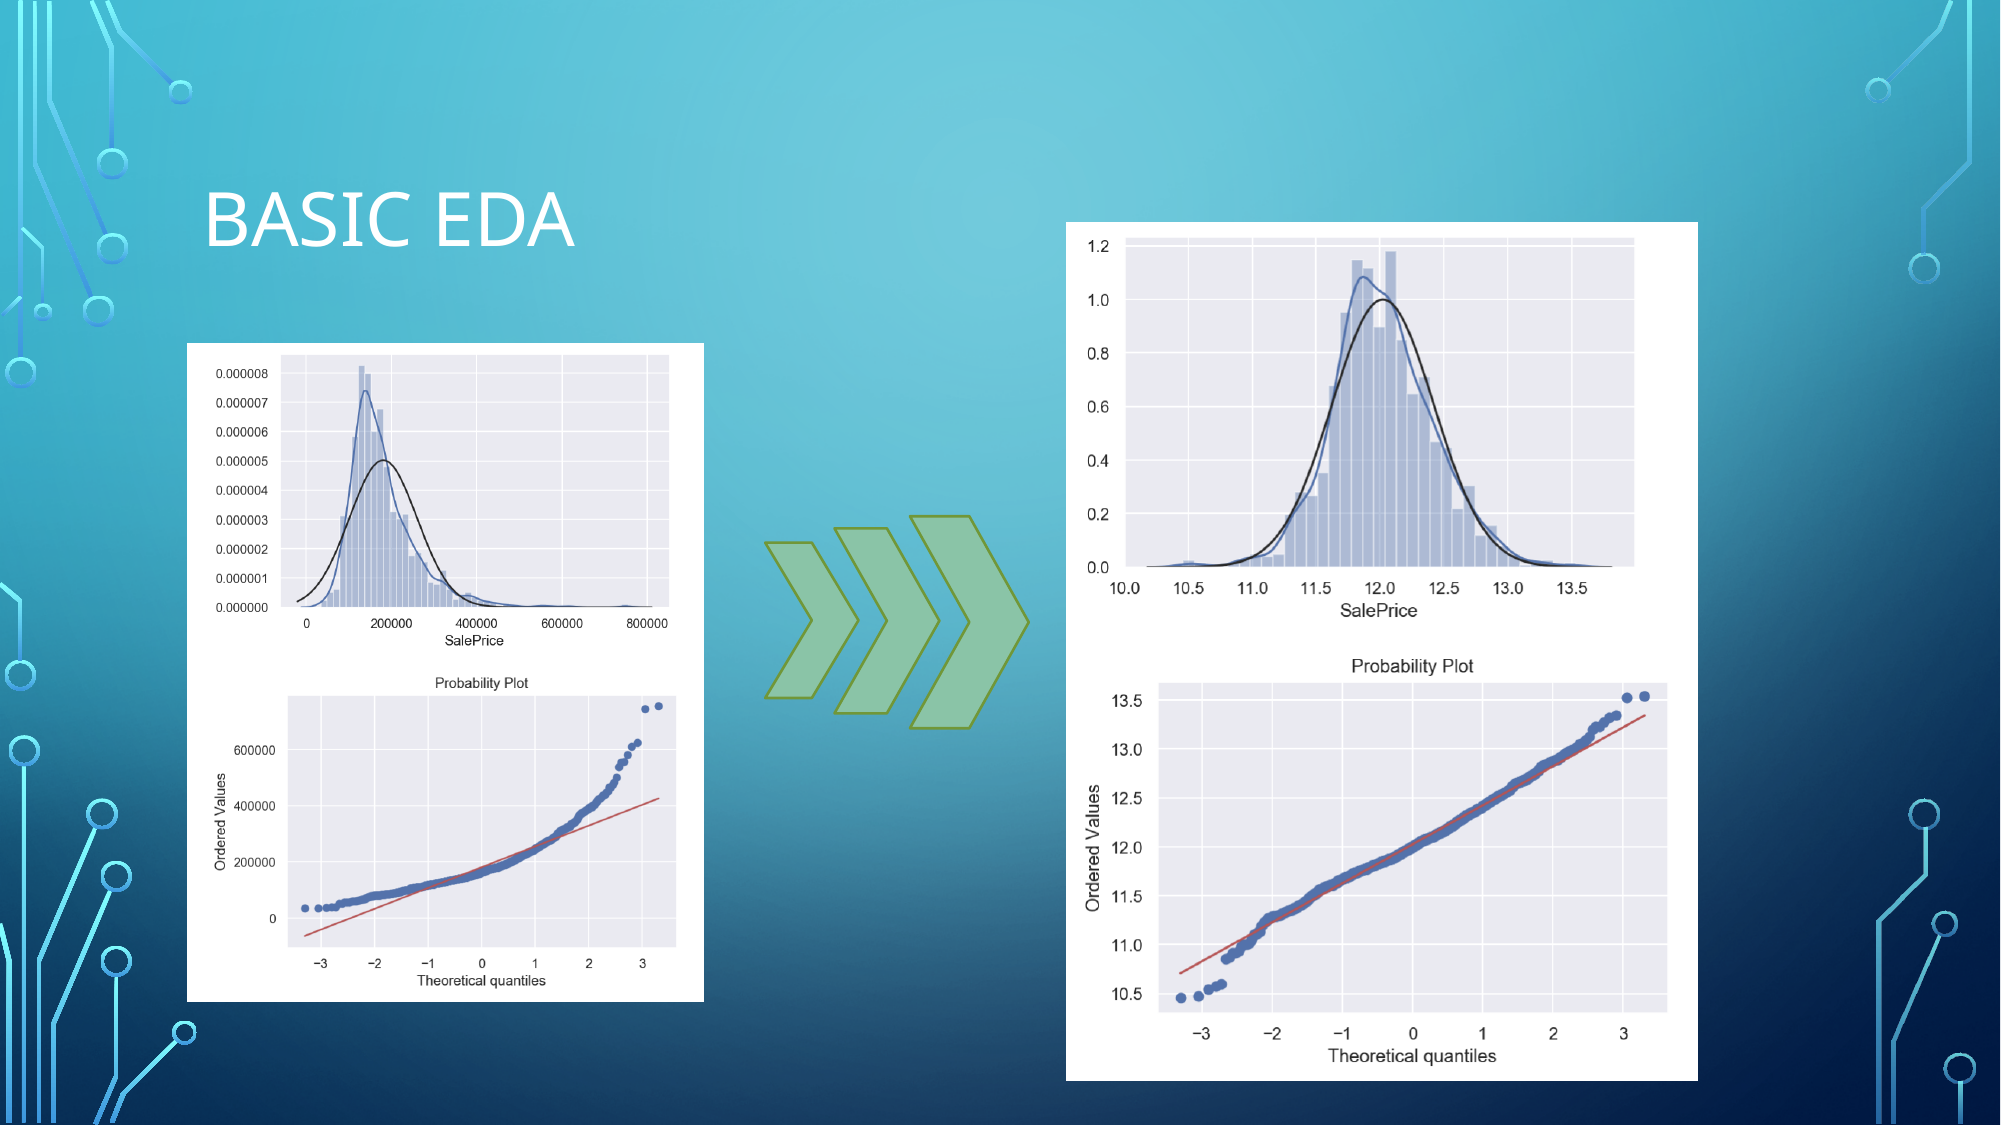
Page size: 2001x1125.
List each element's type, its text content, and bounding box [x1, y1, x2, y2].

title Basic EDA [187, 101, 1813, 344]
text_box [764, 541, 860, 700]
text_box [908, 514, 1030, 730]
text_box [833, 527, 941, 715]
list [186, 343, 704, 1003]
picture [1065, 222, 1698, 1082]
